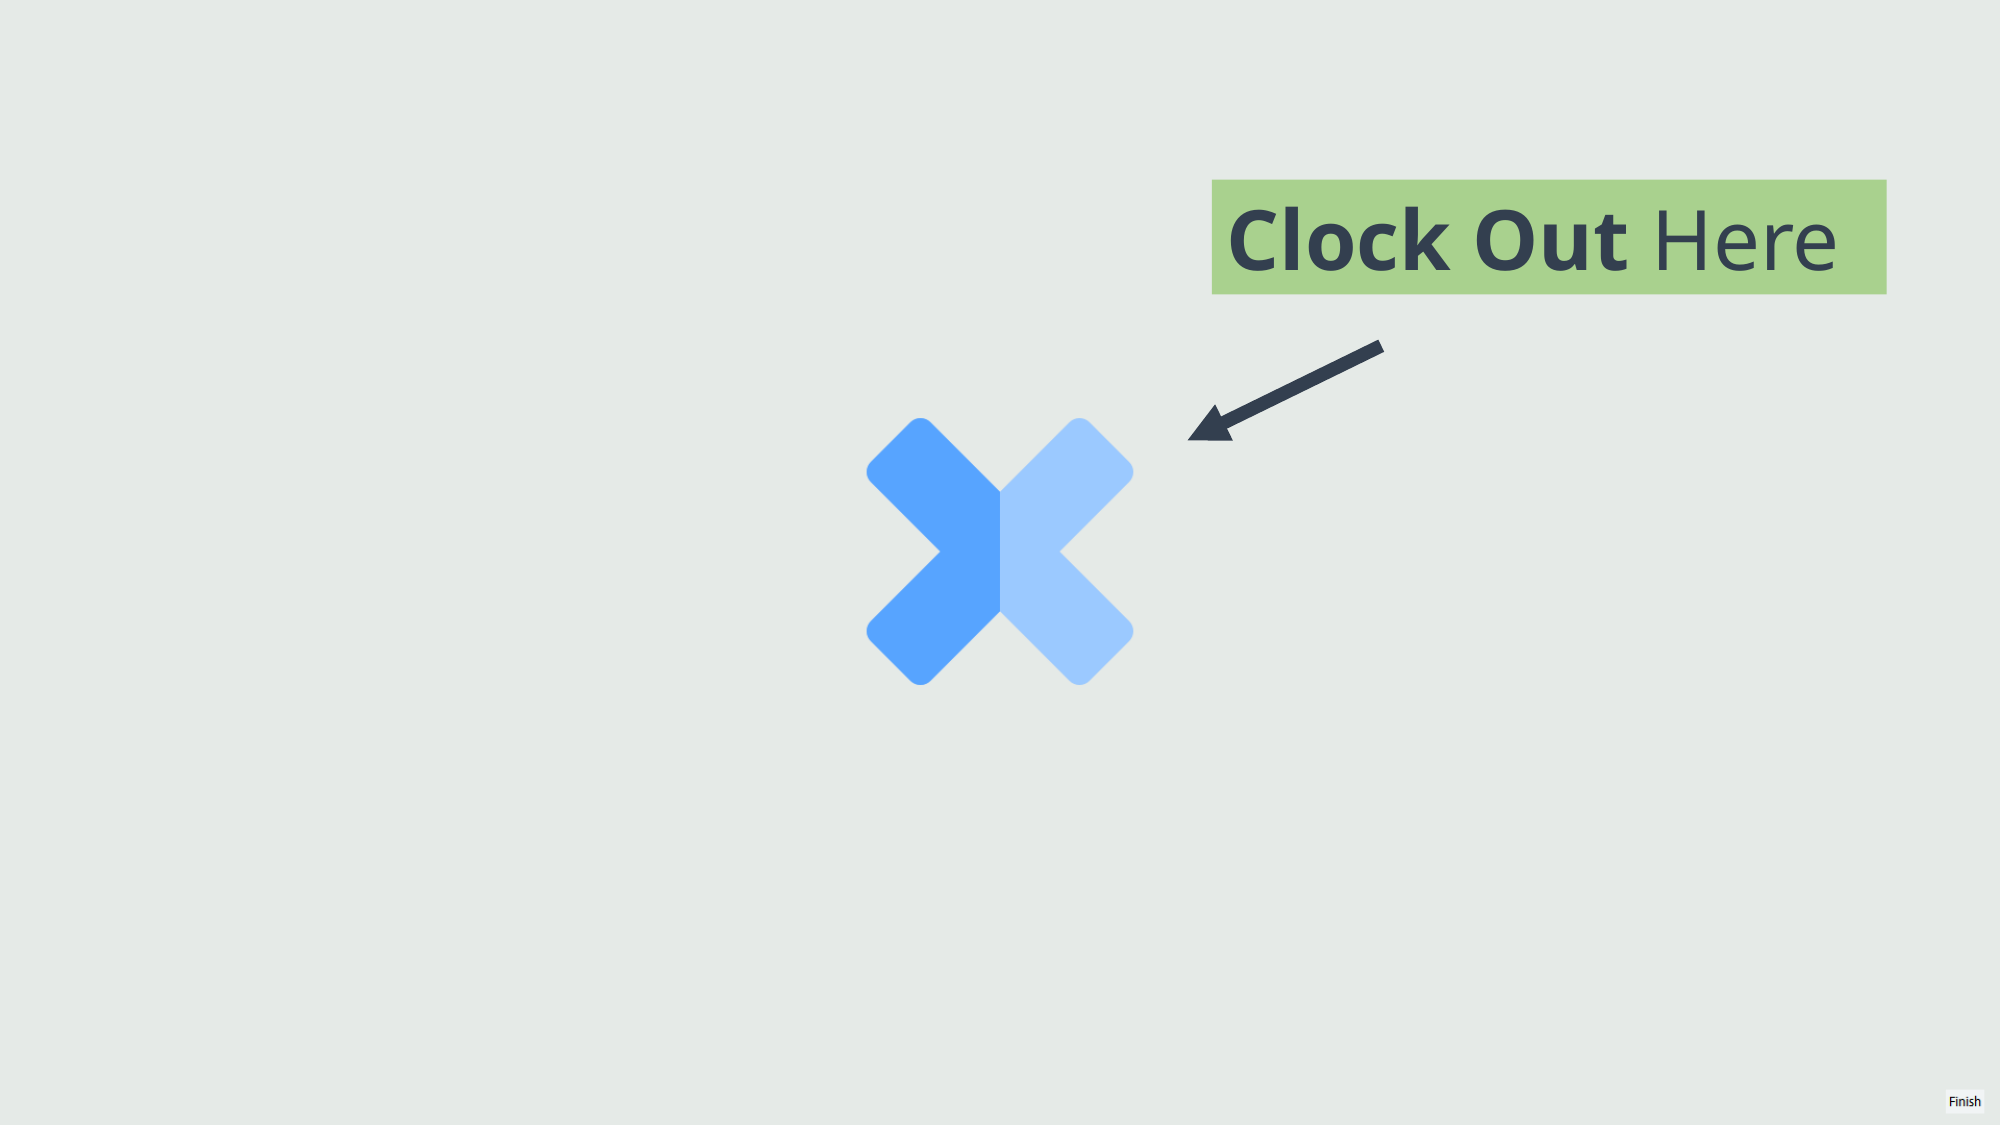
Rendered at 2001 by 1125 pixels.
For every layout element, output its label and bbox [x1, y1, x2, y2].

text_box [1187, 345, 1382, 441]
list [0, 0, 2000, 1125]
